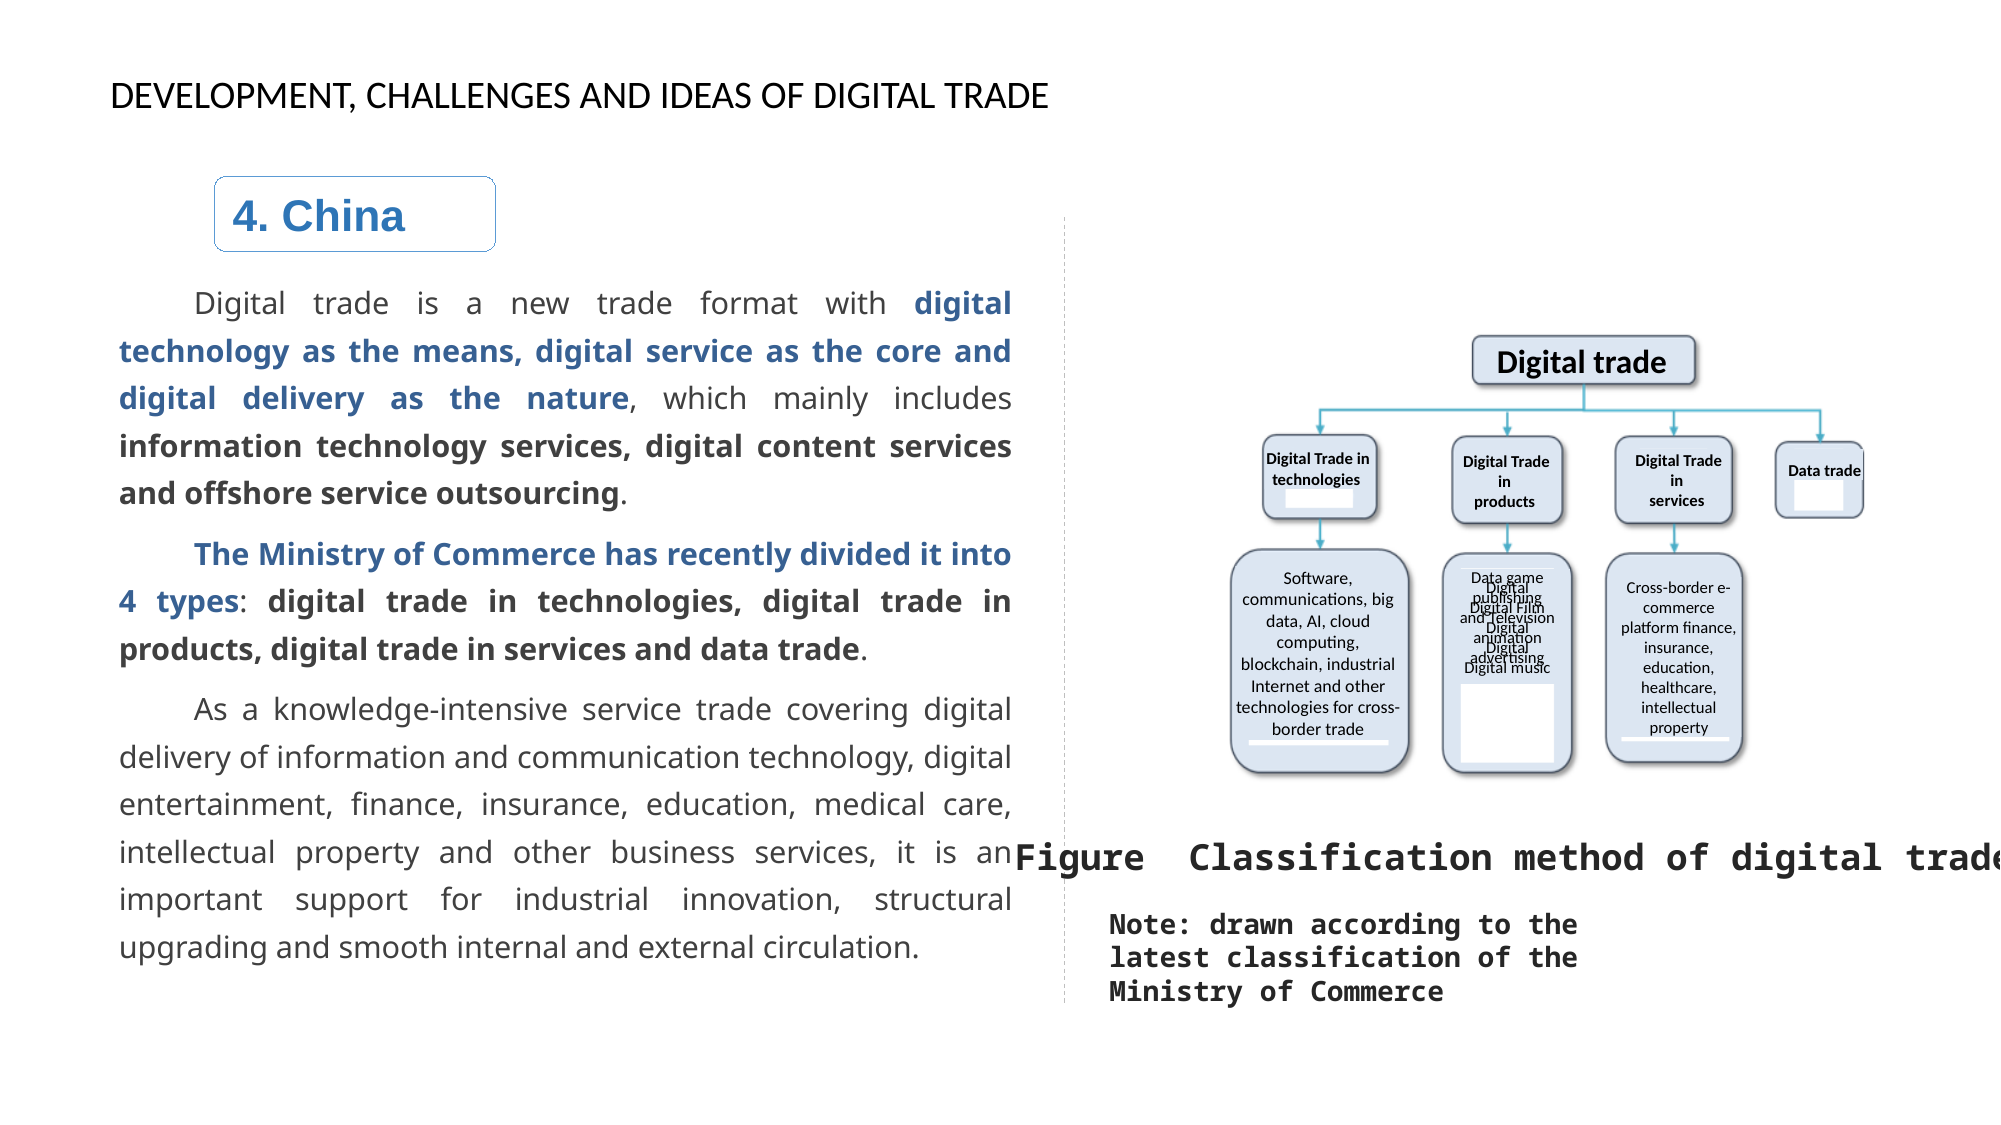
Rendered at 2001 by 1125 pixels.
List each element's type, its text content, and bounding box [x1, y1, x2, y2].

text_box Digital trade is a new trade format with digital technology as the means, digital service as the core and digital delivery as the nature, which mainly includes information technology services, digital content services and offshore service outsourcing. The Ministry of Commerce has recently divided it into 4 types: digital trade in technologies, digital trade in products, digital trade in services and data trade. As a knowledge-intensive service trade covering digital delivery of information and communication technology, digital entertainment, finance, insurance, education, medical care, intellectual property and other business services, it is an important support for industrial innovation, structural upgrading and smooth internal and external circulation. [118, 273, 1012, 965]
text_box Note: drawn according to the latest classification of the Ministry of Commerce [1094, 899, 1633, 1014]
text_box DEVELOPMENT, CHALLENGES AND IDEAS OF DIGITAL TRADE [95, 62, 1778, 124]
picture [1081, 319, 1939, 787]
text_box 4. China [214, 176, 496, 252]
text_box Figure Classification method of digital trade [1000, 826, 1064, 886]
text_box Figure Classification method of digital trade [1065, 826, 2000, 886]
